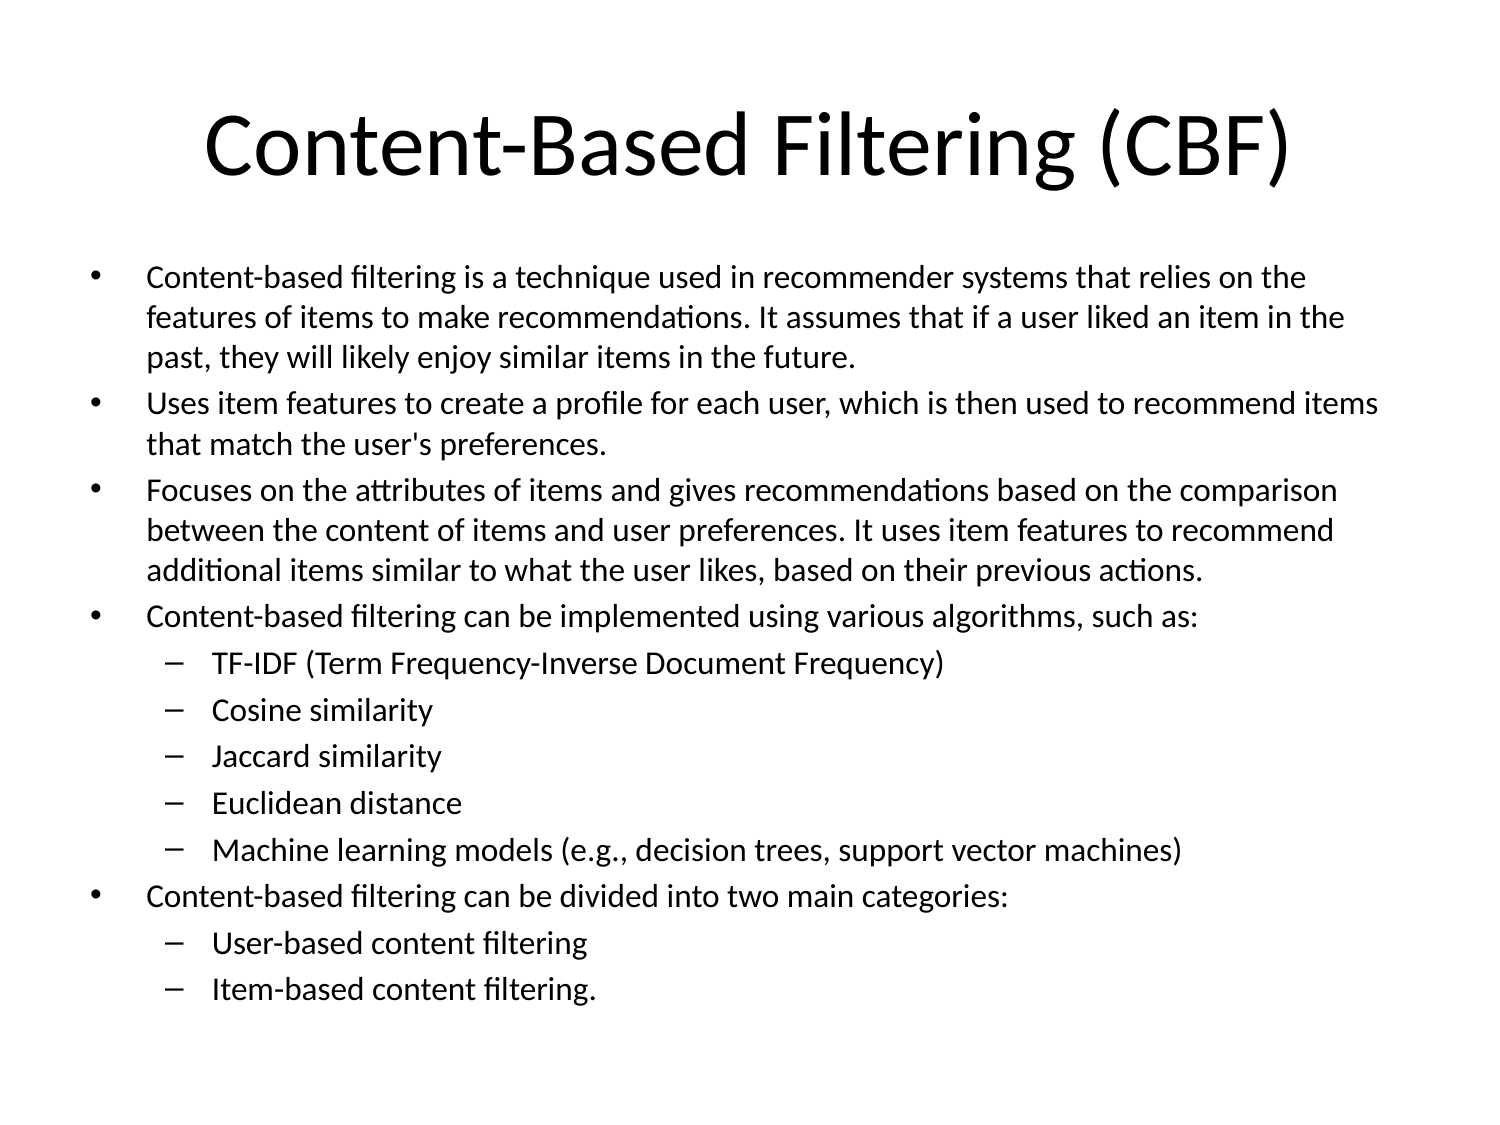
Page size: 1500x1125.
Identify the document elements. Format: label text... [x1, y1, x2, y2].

list Content-based filtering is a technique used in recommender systems that relies on the features of items to make recommendations. It assumes that if a user liked an item in the past, they will likely enjoy similar items in the future. Uses item features to create a profile for each user, which is then used to recommend items that match the user's preferences. Focuses on the attributes of items and gives recommendations based on the comparison between the content of items and user preferences. It uses item features to recommend additional items similar to what the user likes, based on their previous actions. Content-based filtering can be implemented using various algorithms, such as: TF-IDF (Term Frequency-Inverse Document Frequency) Cosine similarity Jaccard similarity Euclidean distance Machine learning models (e.g., decision trees, support vector machines) Content-based filtering can be divided into two main categories: User-based content filtering Item-based content filtering. [75, 201, 1425, 1080]
title Content-Based Filtering (CBF) [75, 45, 1425, 201]
